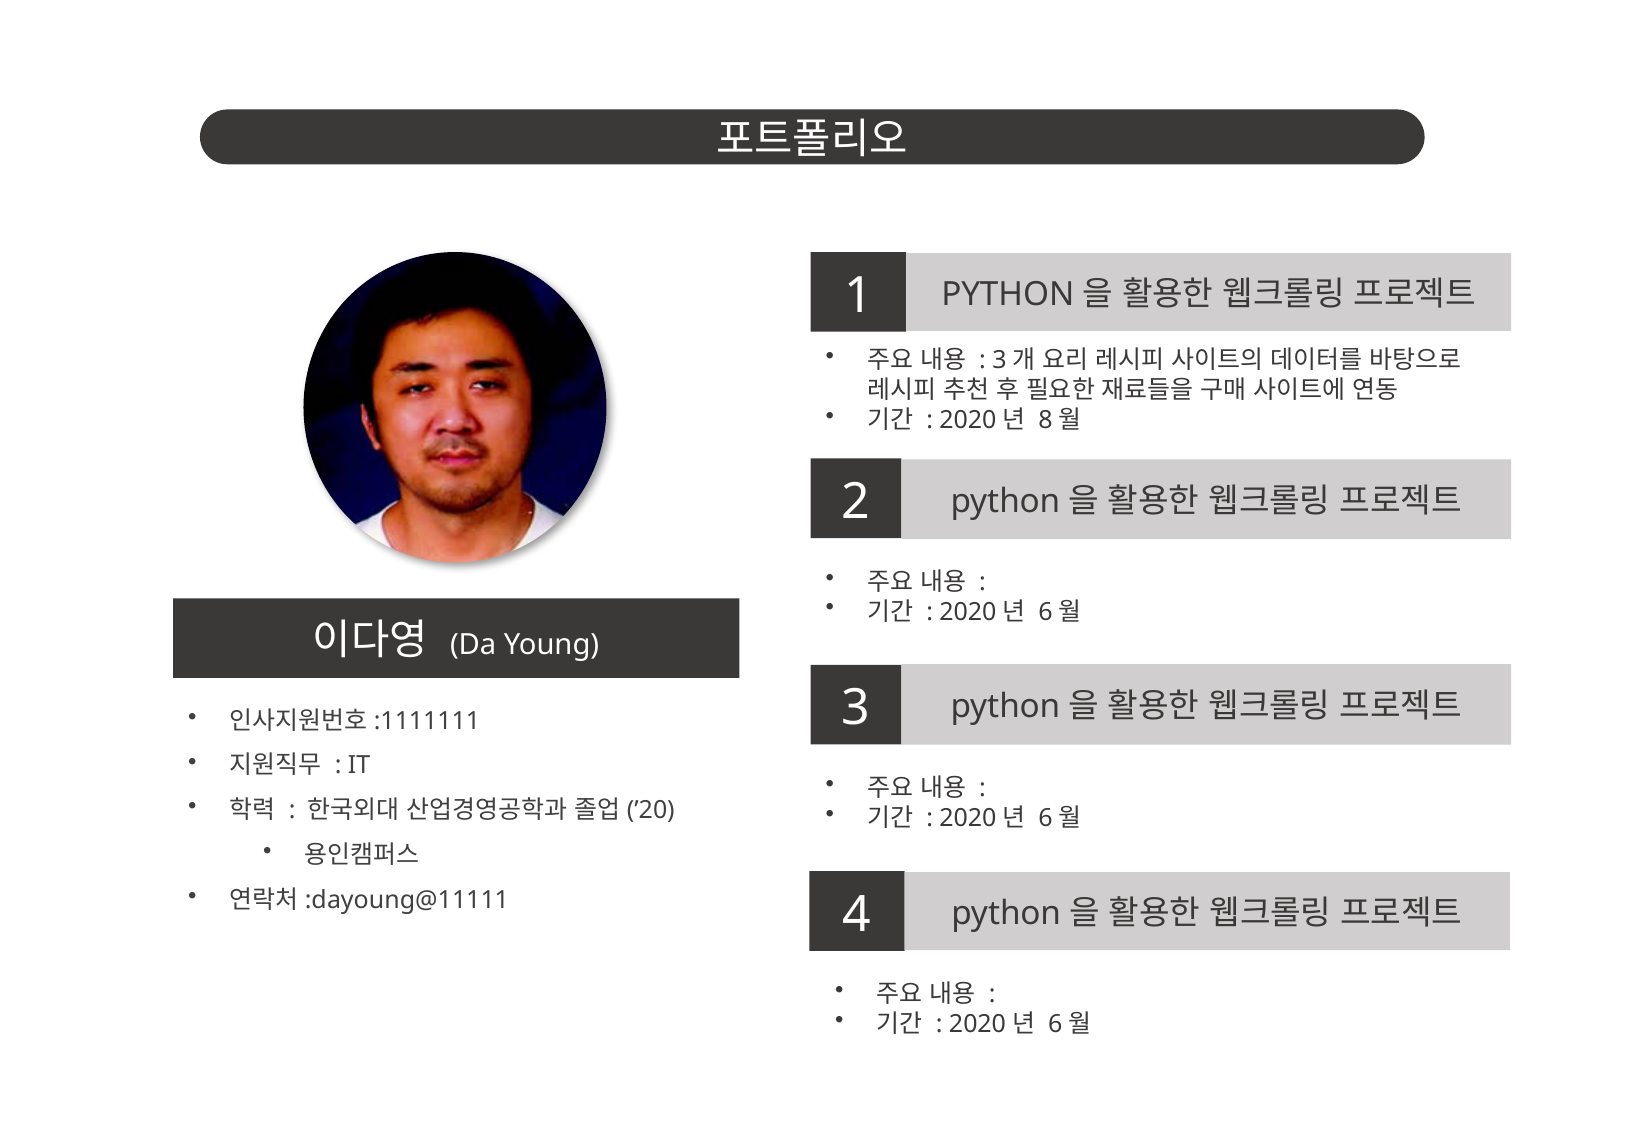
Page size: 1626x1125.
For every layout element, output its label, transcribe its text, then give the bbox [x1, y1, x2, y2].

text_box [809, 871, 1521, 1065]
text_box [810, 458, 1512, 652]
picture [303, 252, 607, 563]
text_box 포트폴리오 [198, 108, 1426, 166]
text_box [810, 664, 1512, 859]
text_box 인사지원번호:1111111 지원직무 : IT 학력 : 한국외대 산업경영공학과 졸업(’20) 용인캠퍼스 연락처:dayoung@11111 [172, 681, 882, 973]
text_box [810, 252, 1512, 446]
text_box 이다영 (Da Young) [172, 597, 740, 679]
